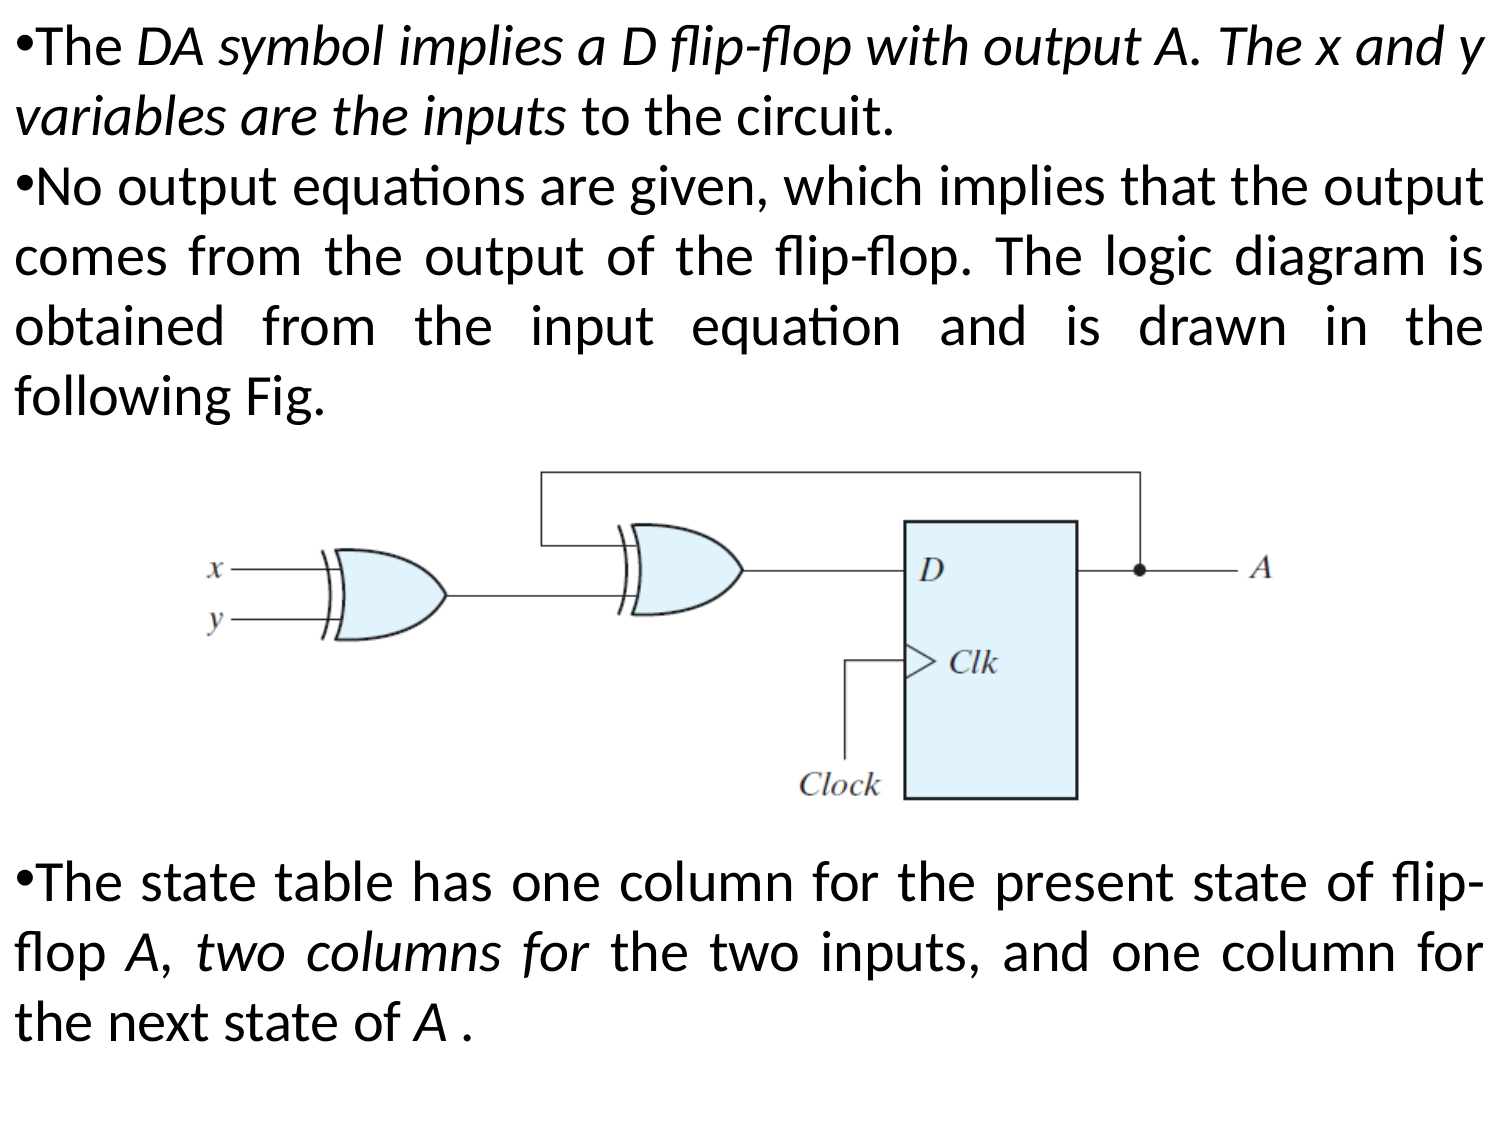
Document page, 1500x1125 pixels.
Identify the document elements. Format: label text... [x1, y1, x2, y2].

picture [199, 452, 1282, 813]
text_box The state table has one column for the present state of flip-flop A, two columns for the two inputs, and one column for the next state of A . [0, 835, 1500, 1060]
text_box The DA symbol implies a D flip-flop with output A. The x and y variables are the inputs to the circuit. No output equations are given, which implies that the output comes from the output of the flip-flop. The logic diagram is obtained from the input equation and is drawn in the following Fig. [0, 0, 1500, 435]
